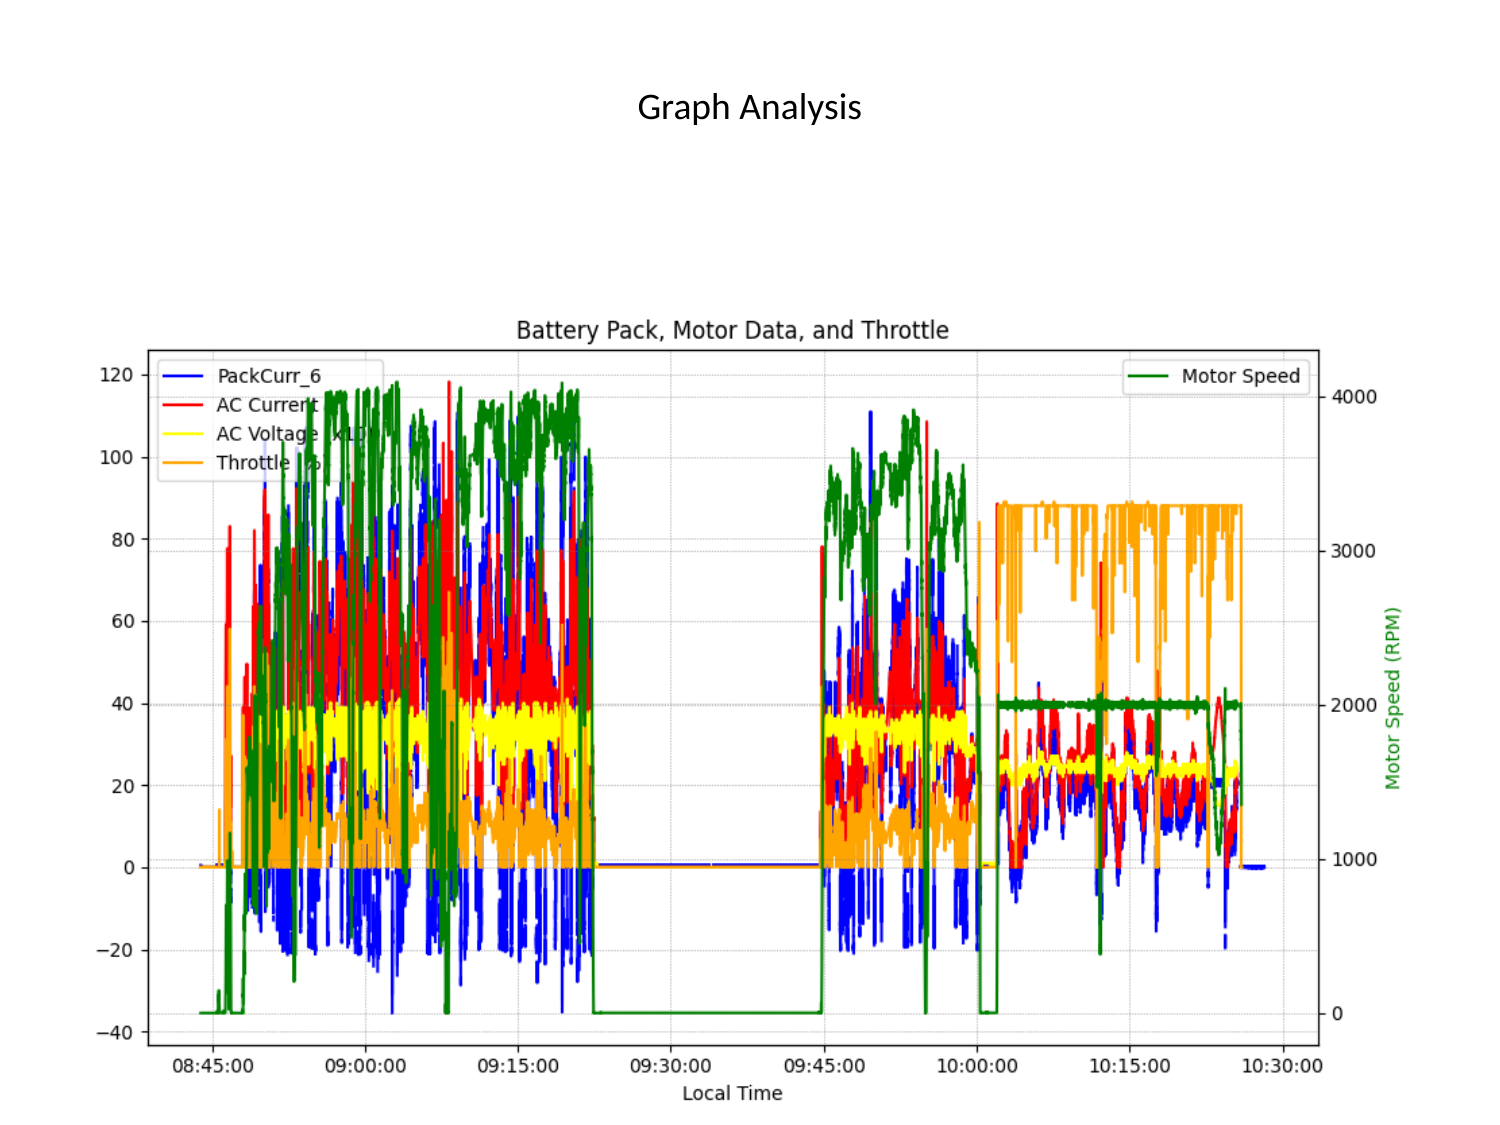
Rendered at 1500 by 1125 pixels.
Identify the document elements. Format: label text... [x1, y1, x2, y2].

picture [74, 299, 1426, 1125]
text_box Graph Analysis [622, 74, 878, 135]
